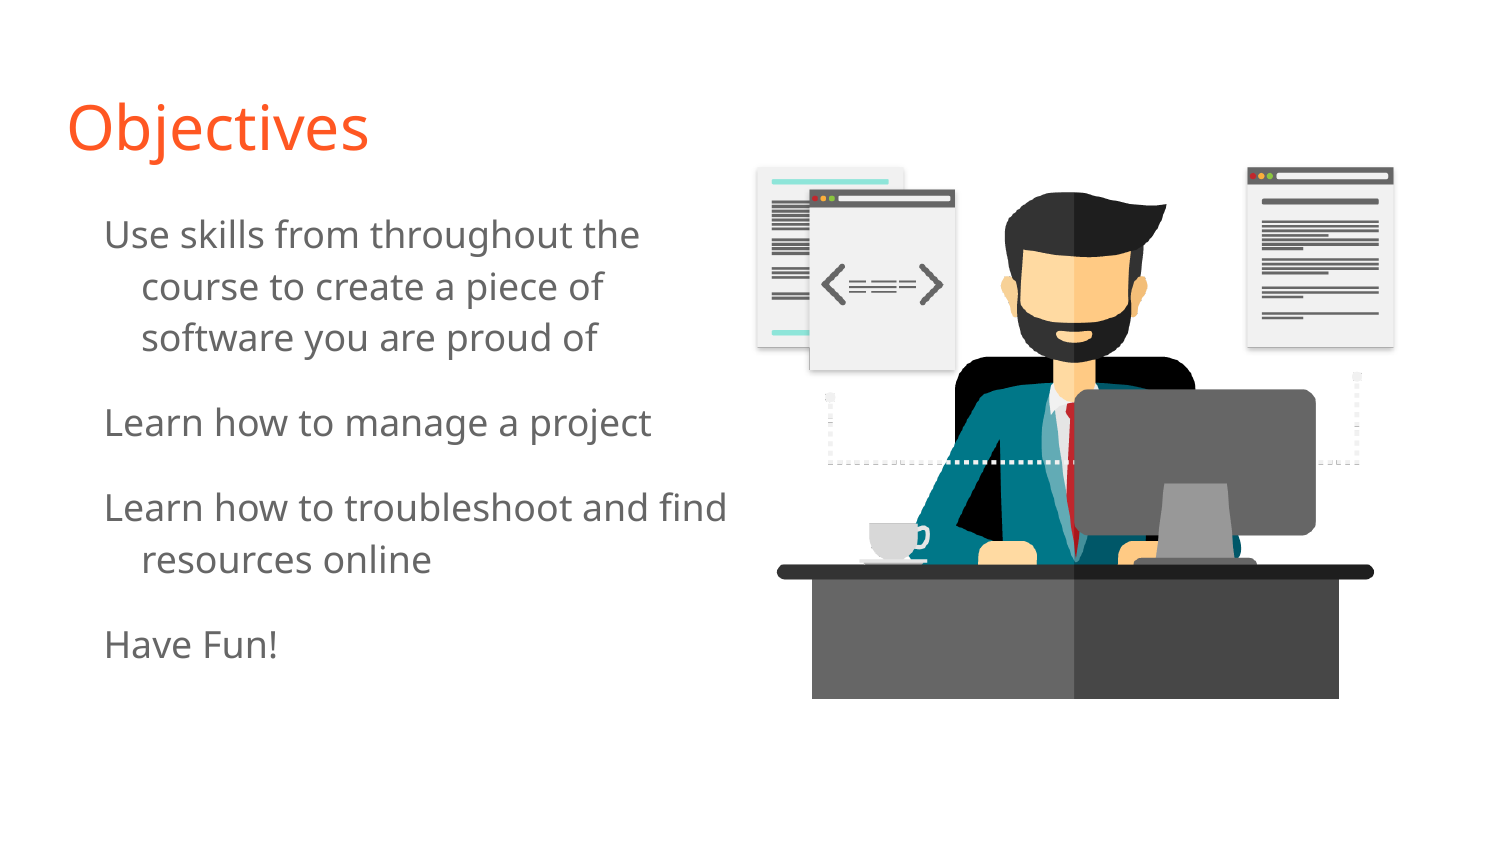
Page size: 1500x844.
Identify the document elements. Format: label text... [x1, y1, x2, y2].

list Use skills from throughout the course to create a piece of software you are proud of Learn how to manage a project Learn how to troubleshoot and find resources online Have Fun! [51, 189, 746, 750]
title Objectives [51, 72, 768, 167]
picture [750, 163, 1399, 699]
